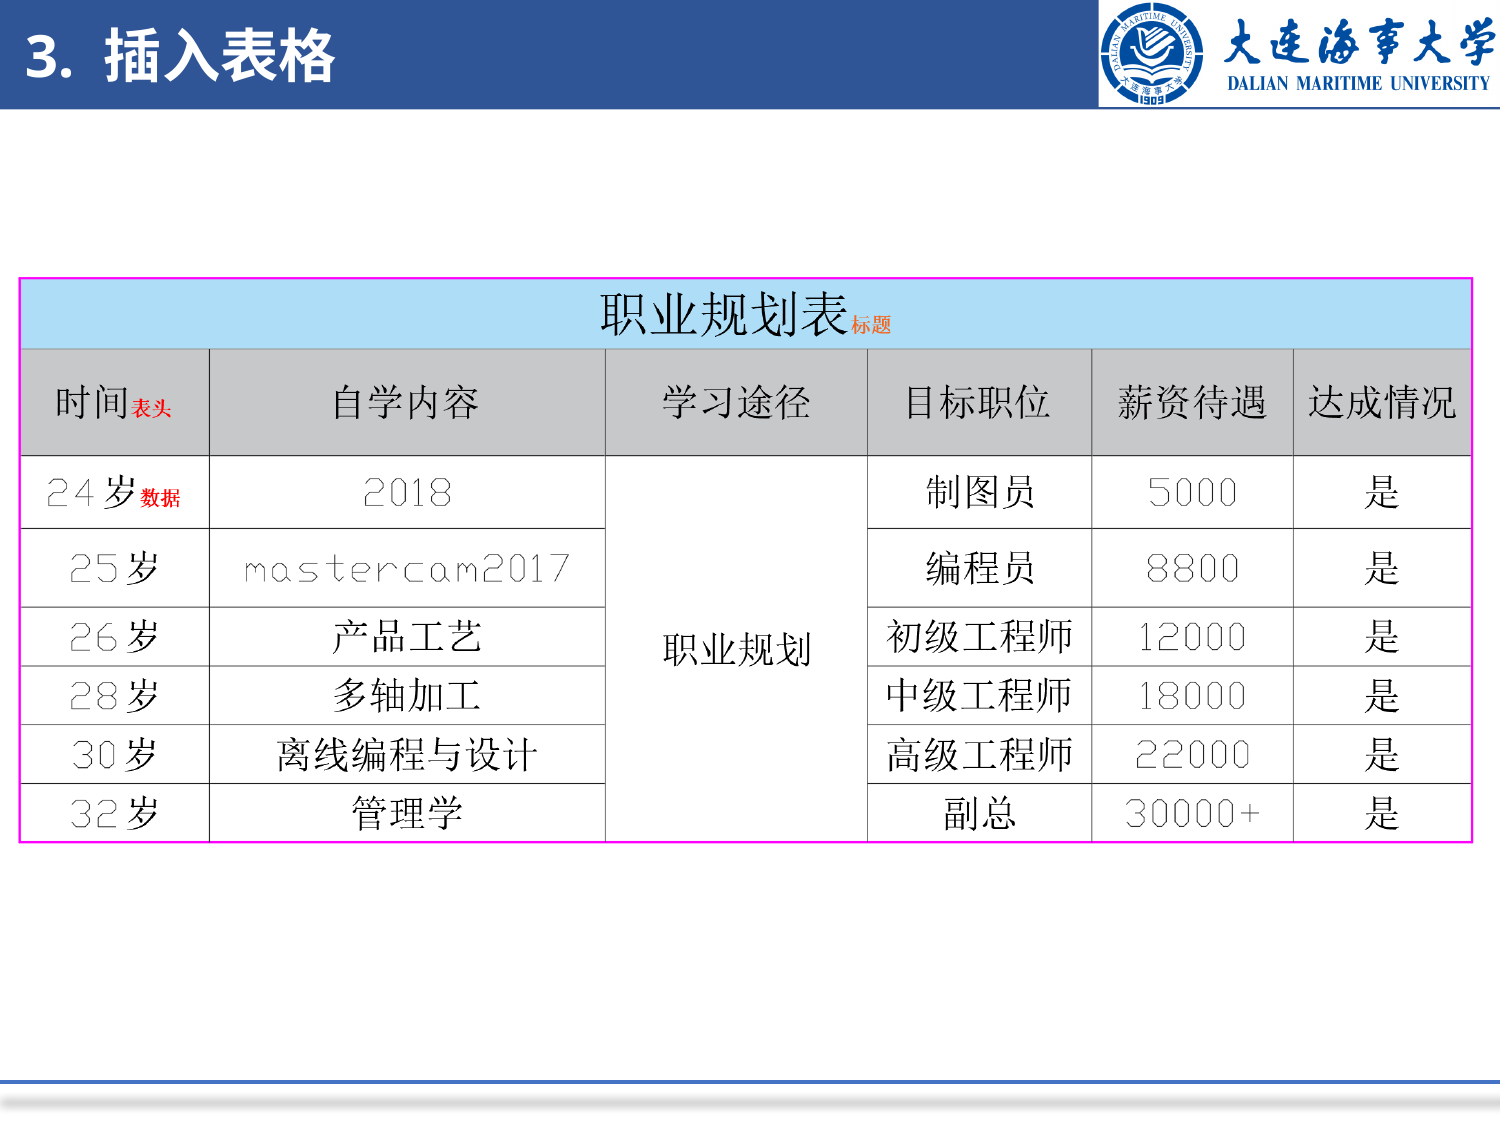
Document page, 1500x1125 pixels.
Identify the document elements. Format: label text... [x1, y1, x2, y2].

text_box 3. 插入表格 [10, 11, 352, 96]
picture [0, 262, 1500, 863]
picture [1098, 0, 1500, 107]
